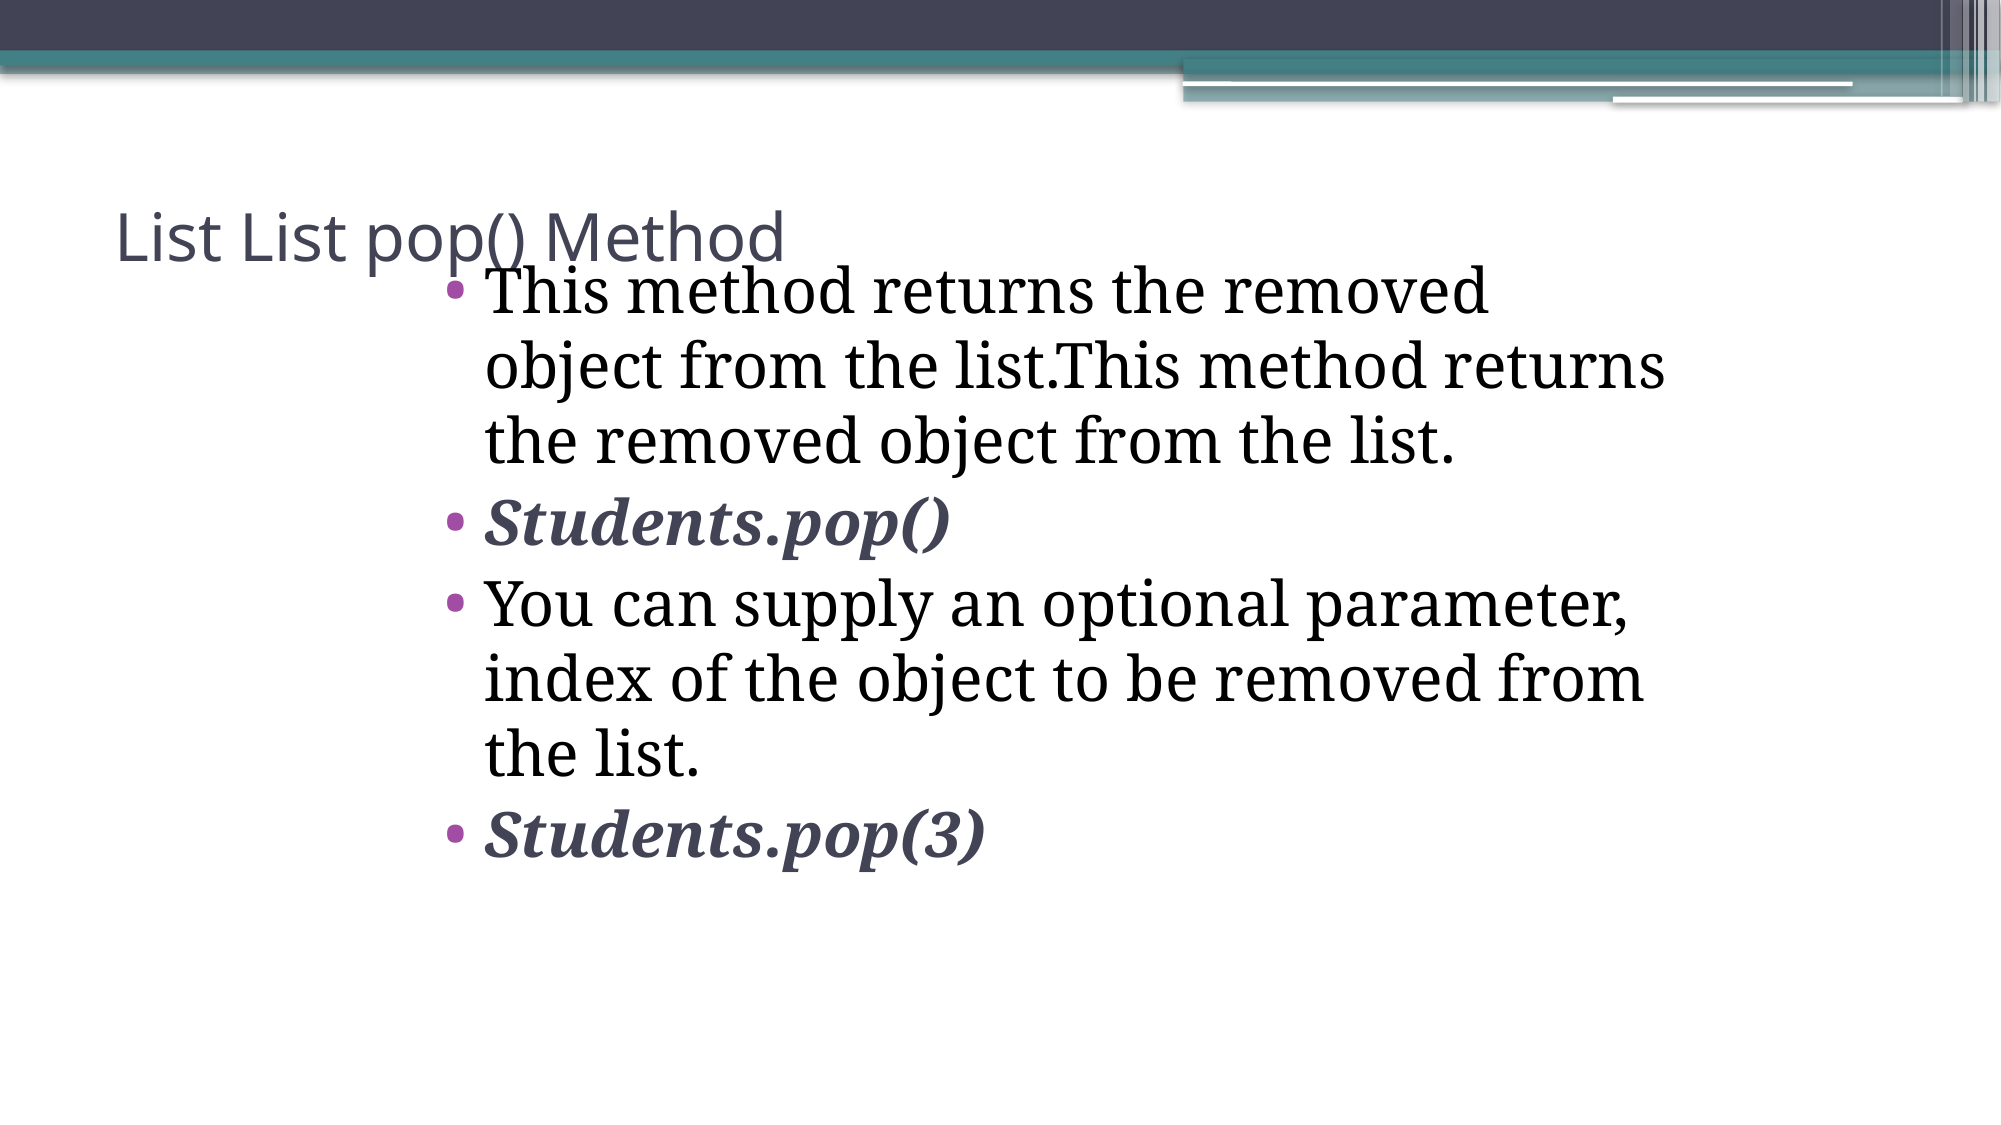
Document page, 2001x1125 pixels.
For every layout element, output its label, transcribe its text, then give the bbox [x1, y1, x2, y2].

list This method returns the removed object from the list.This method returns the removed object from the list. Students.pop() You can supply an optional parameter, index of the object to be removed from the list. Students.pop(3) [413, 243, 1701, 950]
title List List pop() Method [99, 187, 1900, 363]
